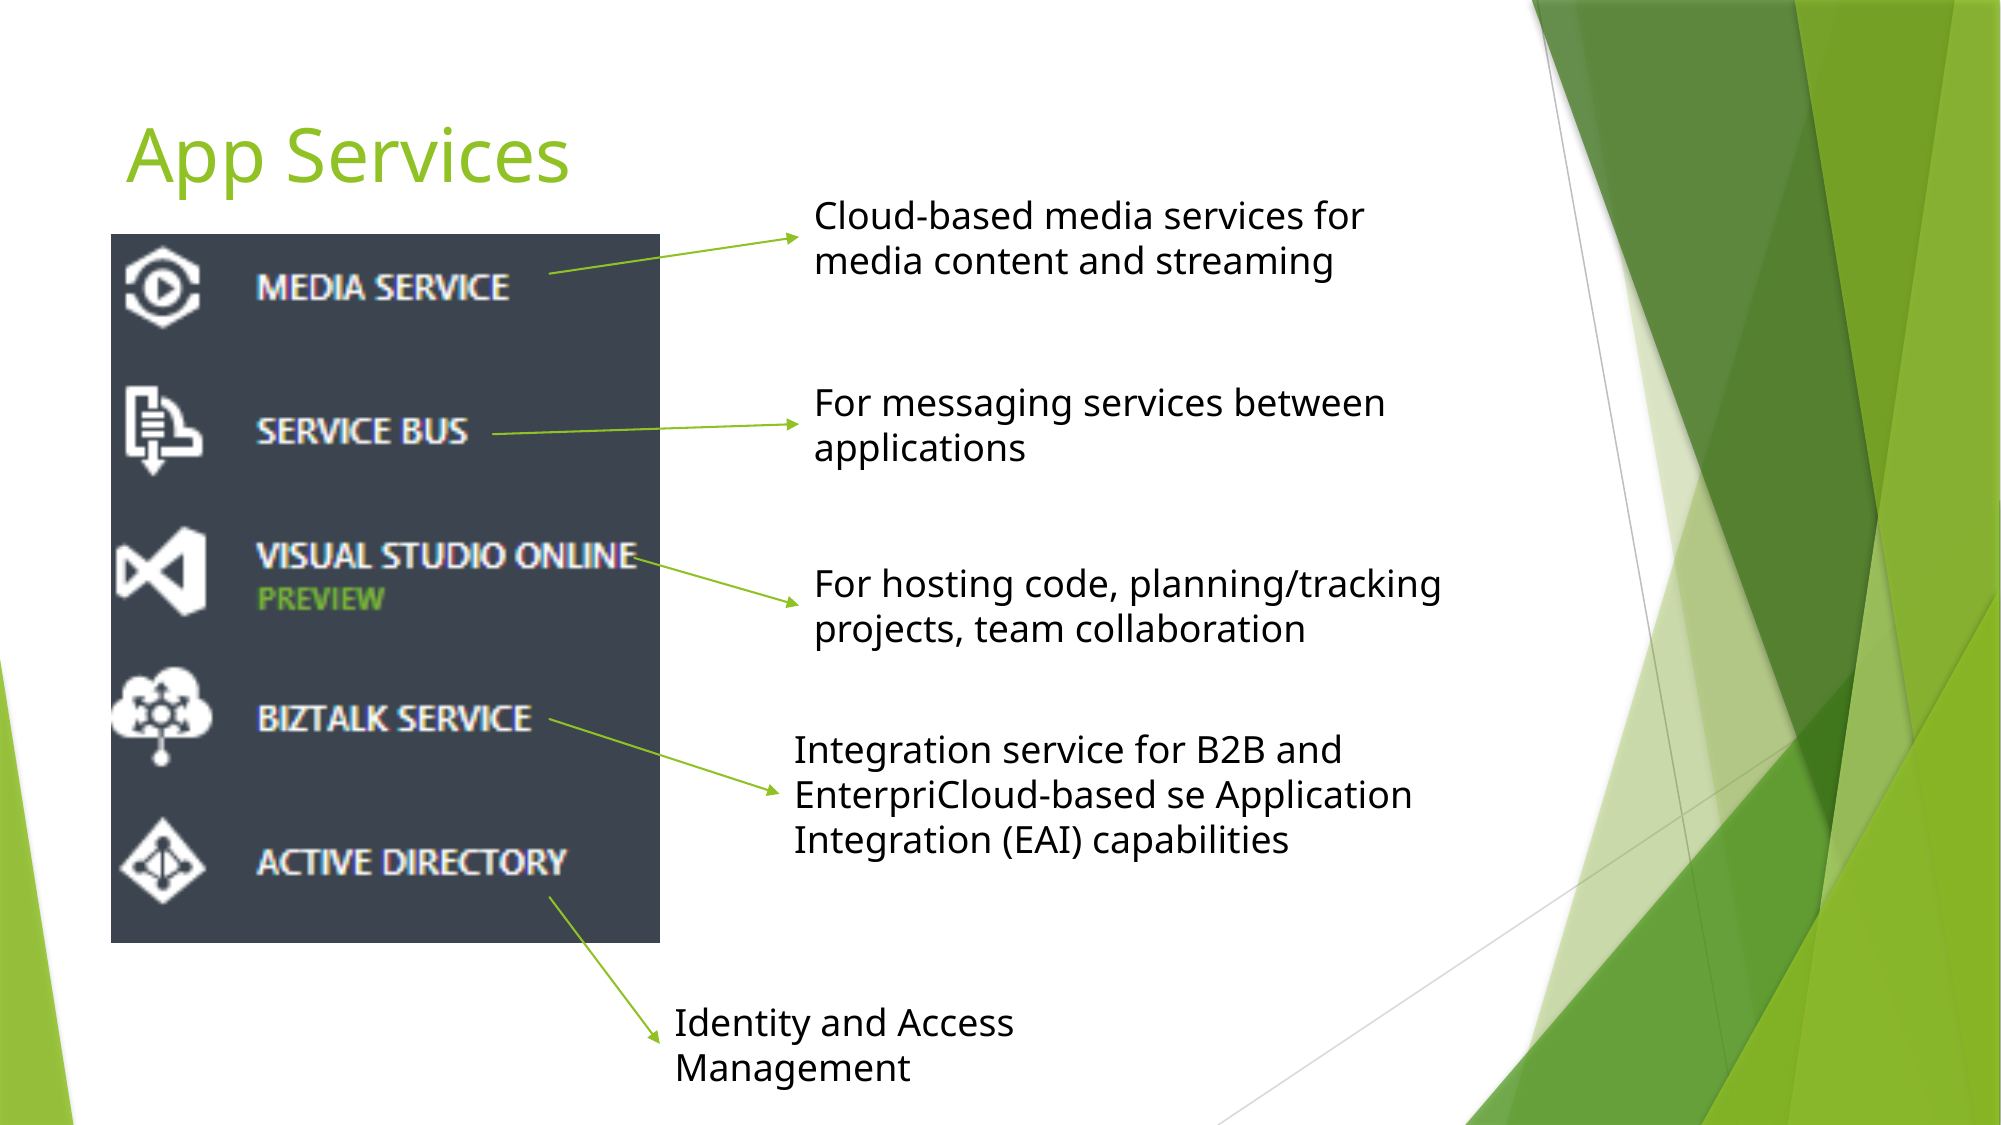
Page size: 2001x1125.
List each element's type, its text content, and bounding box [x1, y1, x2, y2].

text_box For messaging services between applications [799, 371, 1571, 477]
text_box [633, 557, 800, 607]
picture [110, 234, 661, 944]
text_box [548, 236, 800, 275]
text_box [548, 896, 661, 1045]
title App Services [111, 99, 1522, 317]
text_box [548, 718, 781, 796]
text_box Identity and Access Management [659, 991, 1205, 1097]
text_box For hosting code, planning/tracking projects, team collaboration [799, 553, 1617, 658]
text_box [492, 424, 800, 435]
text_box Integration service for B2B and EnterpriCloud-based se Application Integration (EAI) capabilities [779, 718, 1552, 869]
text_box Cloud-based media services for media content and streaming [799, 184, 1407, 290]
